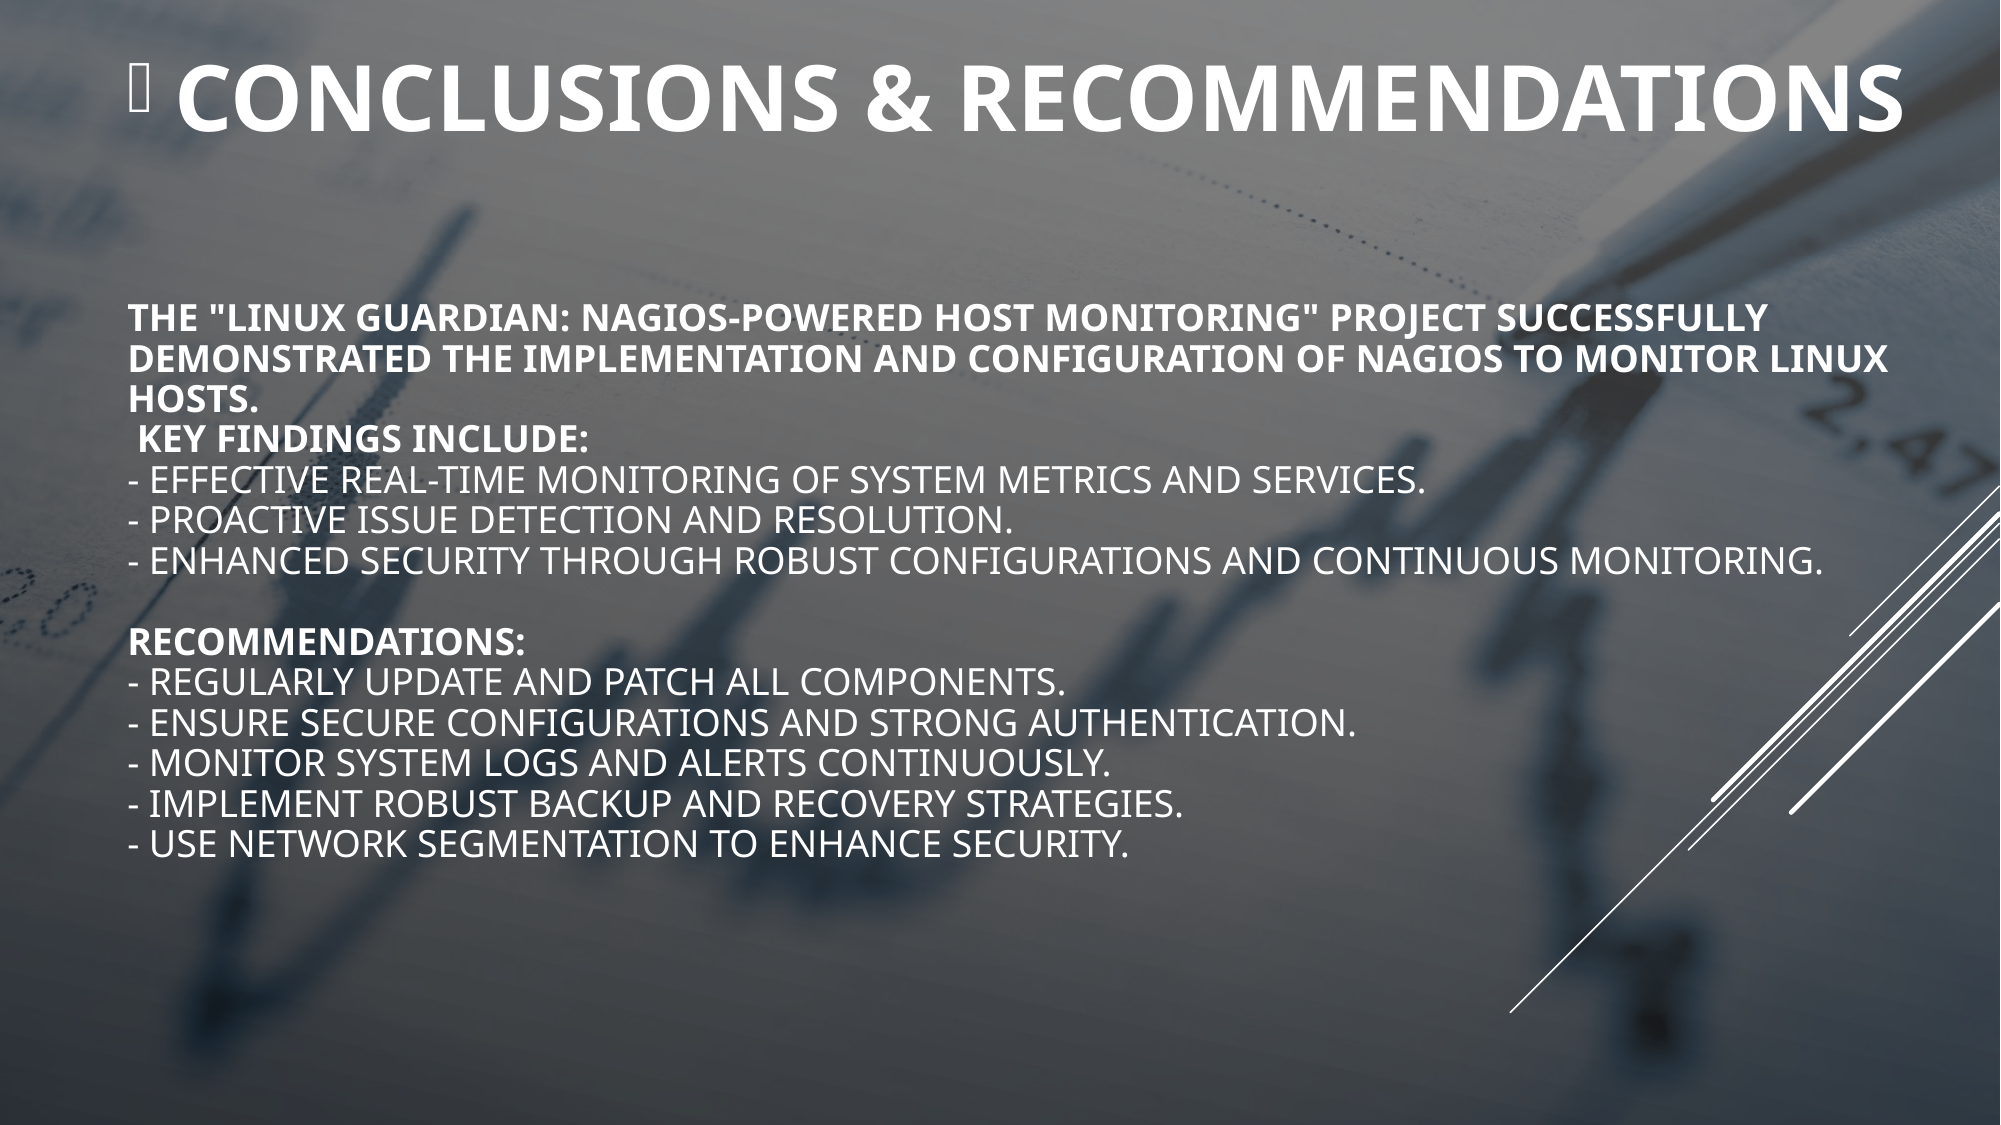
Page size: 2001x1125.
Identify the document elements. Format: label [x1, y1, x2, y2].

picture [0, 0, 2000, 1125]
text_box [1510, 485, 2000, 1013]
